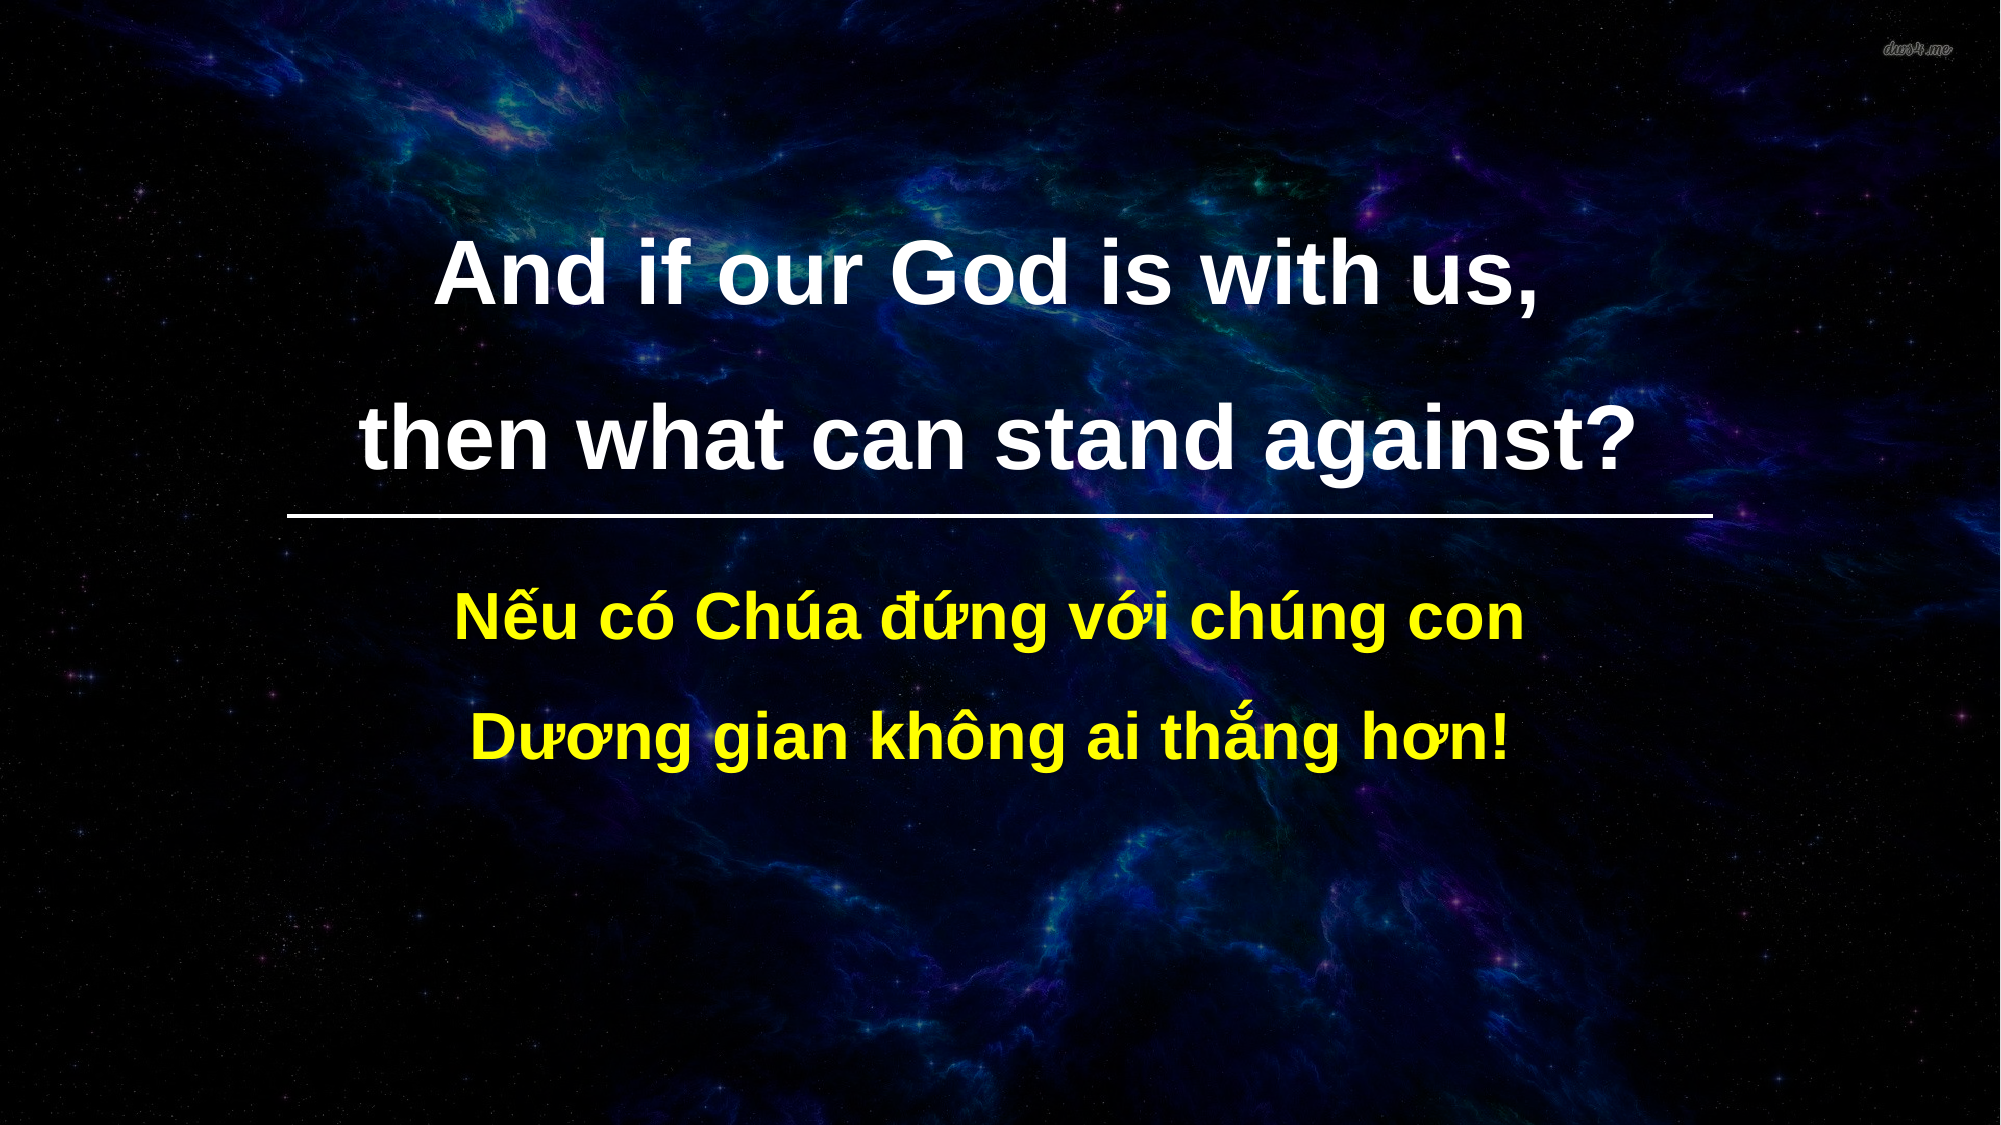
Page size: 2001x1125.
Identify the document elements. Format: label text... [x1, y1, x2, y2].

text_box Nếu có Chúa đứng với chúng con Dương gian không ai thắng hơn! [0, 525, 2000, 781]
picture [0, 0, 2001, 1125]
text_box And if our God is with us, then what can stand against? [0, 0, 2000, 488]
